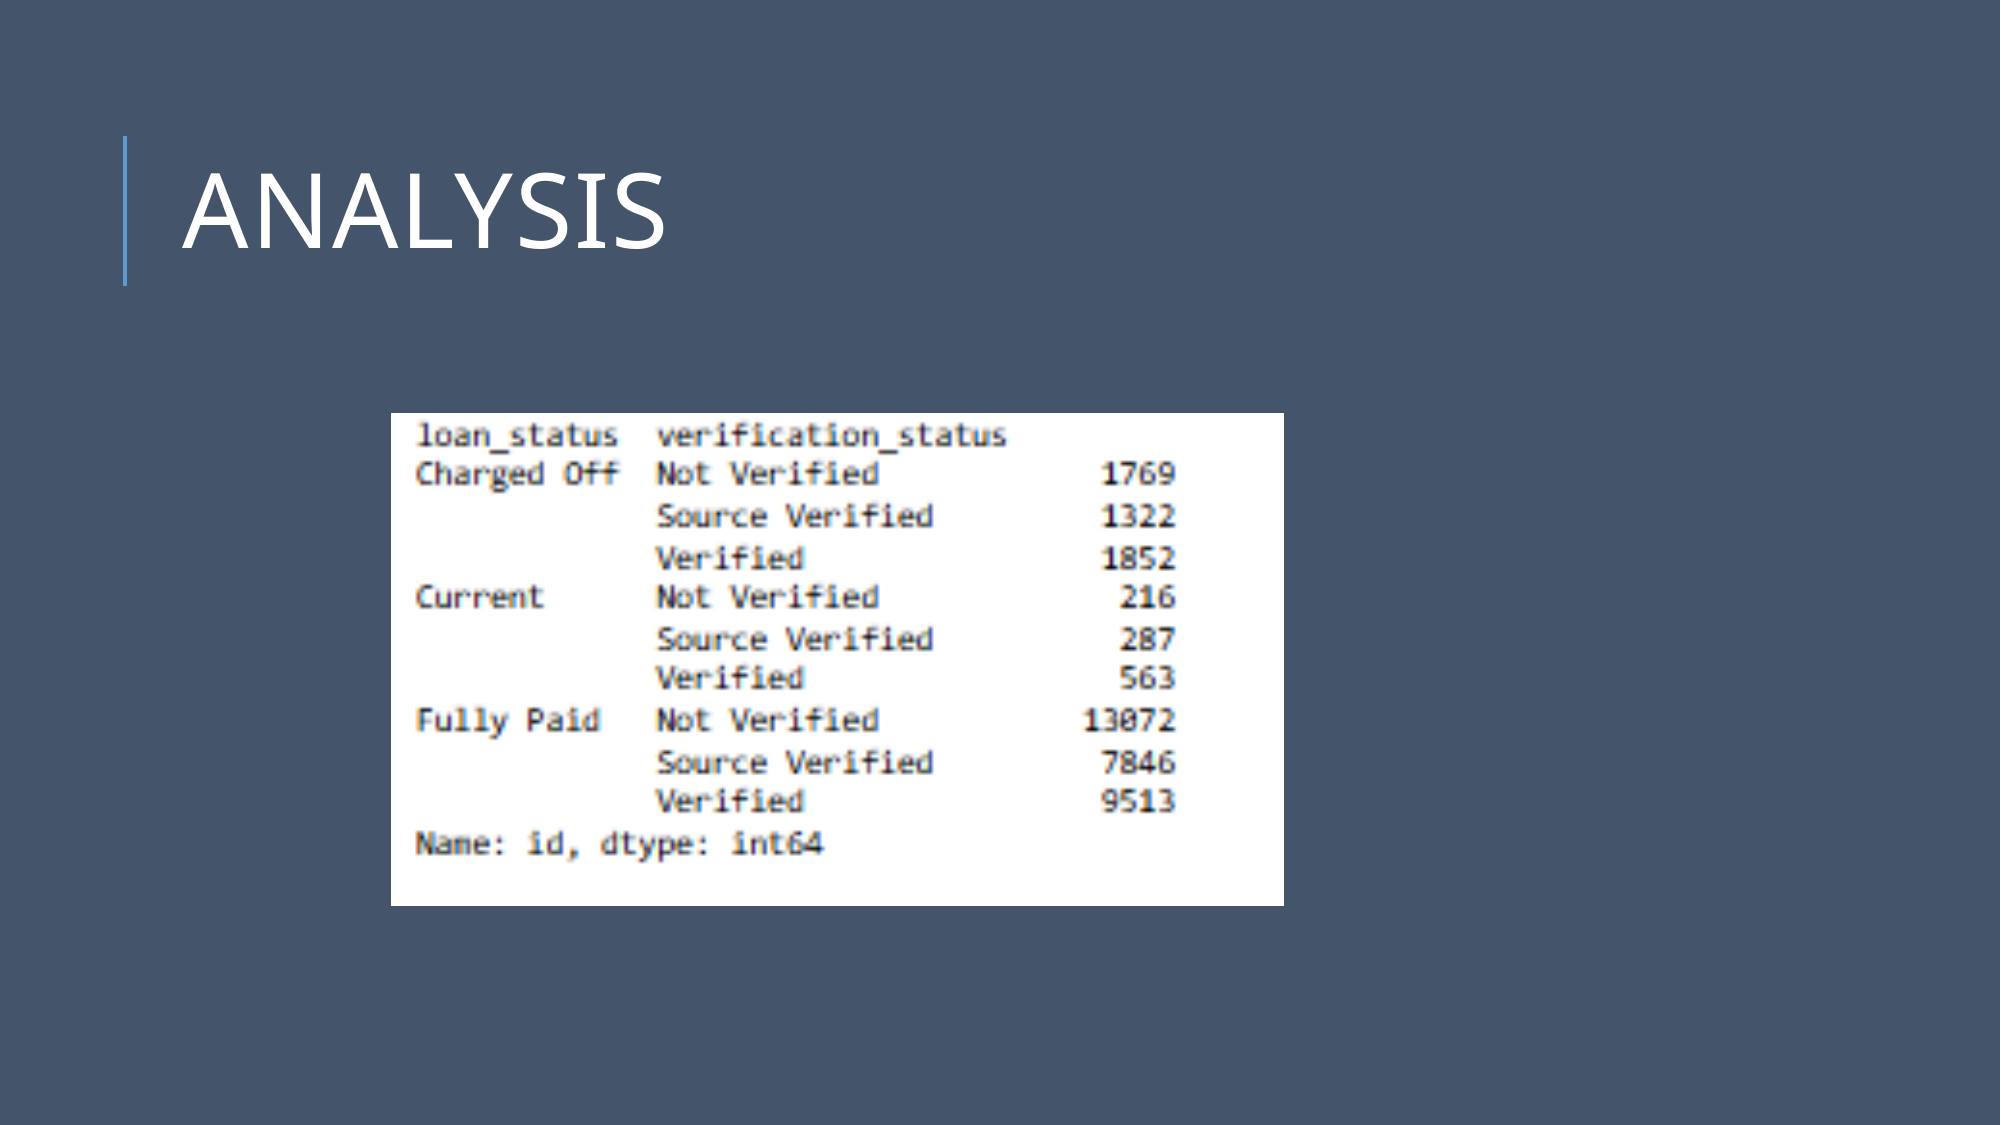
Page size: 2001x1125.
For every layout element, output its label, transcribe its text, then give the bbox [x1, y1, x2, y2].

title Analysis [168, 96, 1763, 342]
picture [390, 413, 1284, 907]
